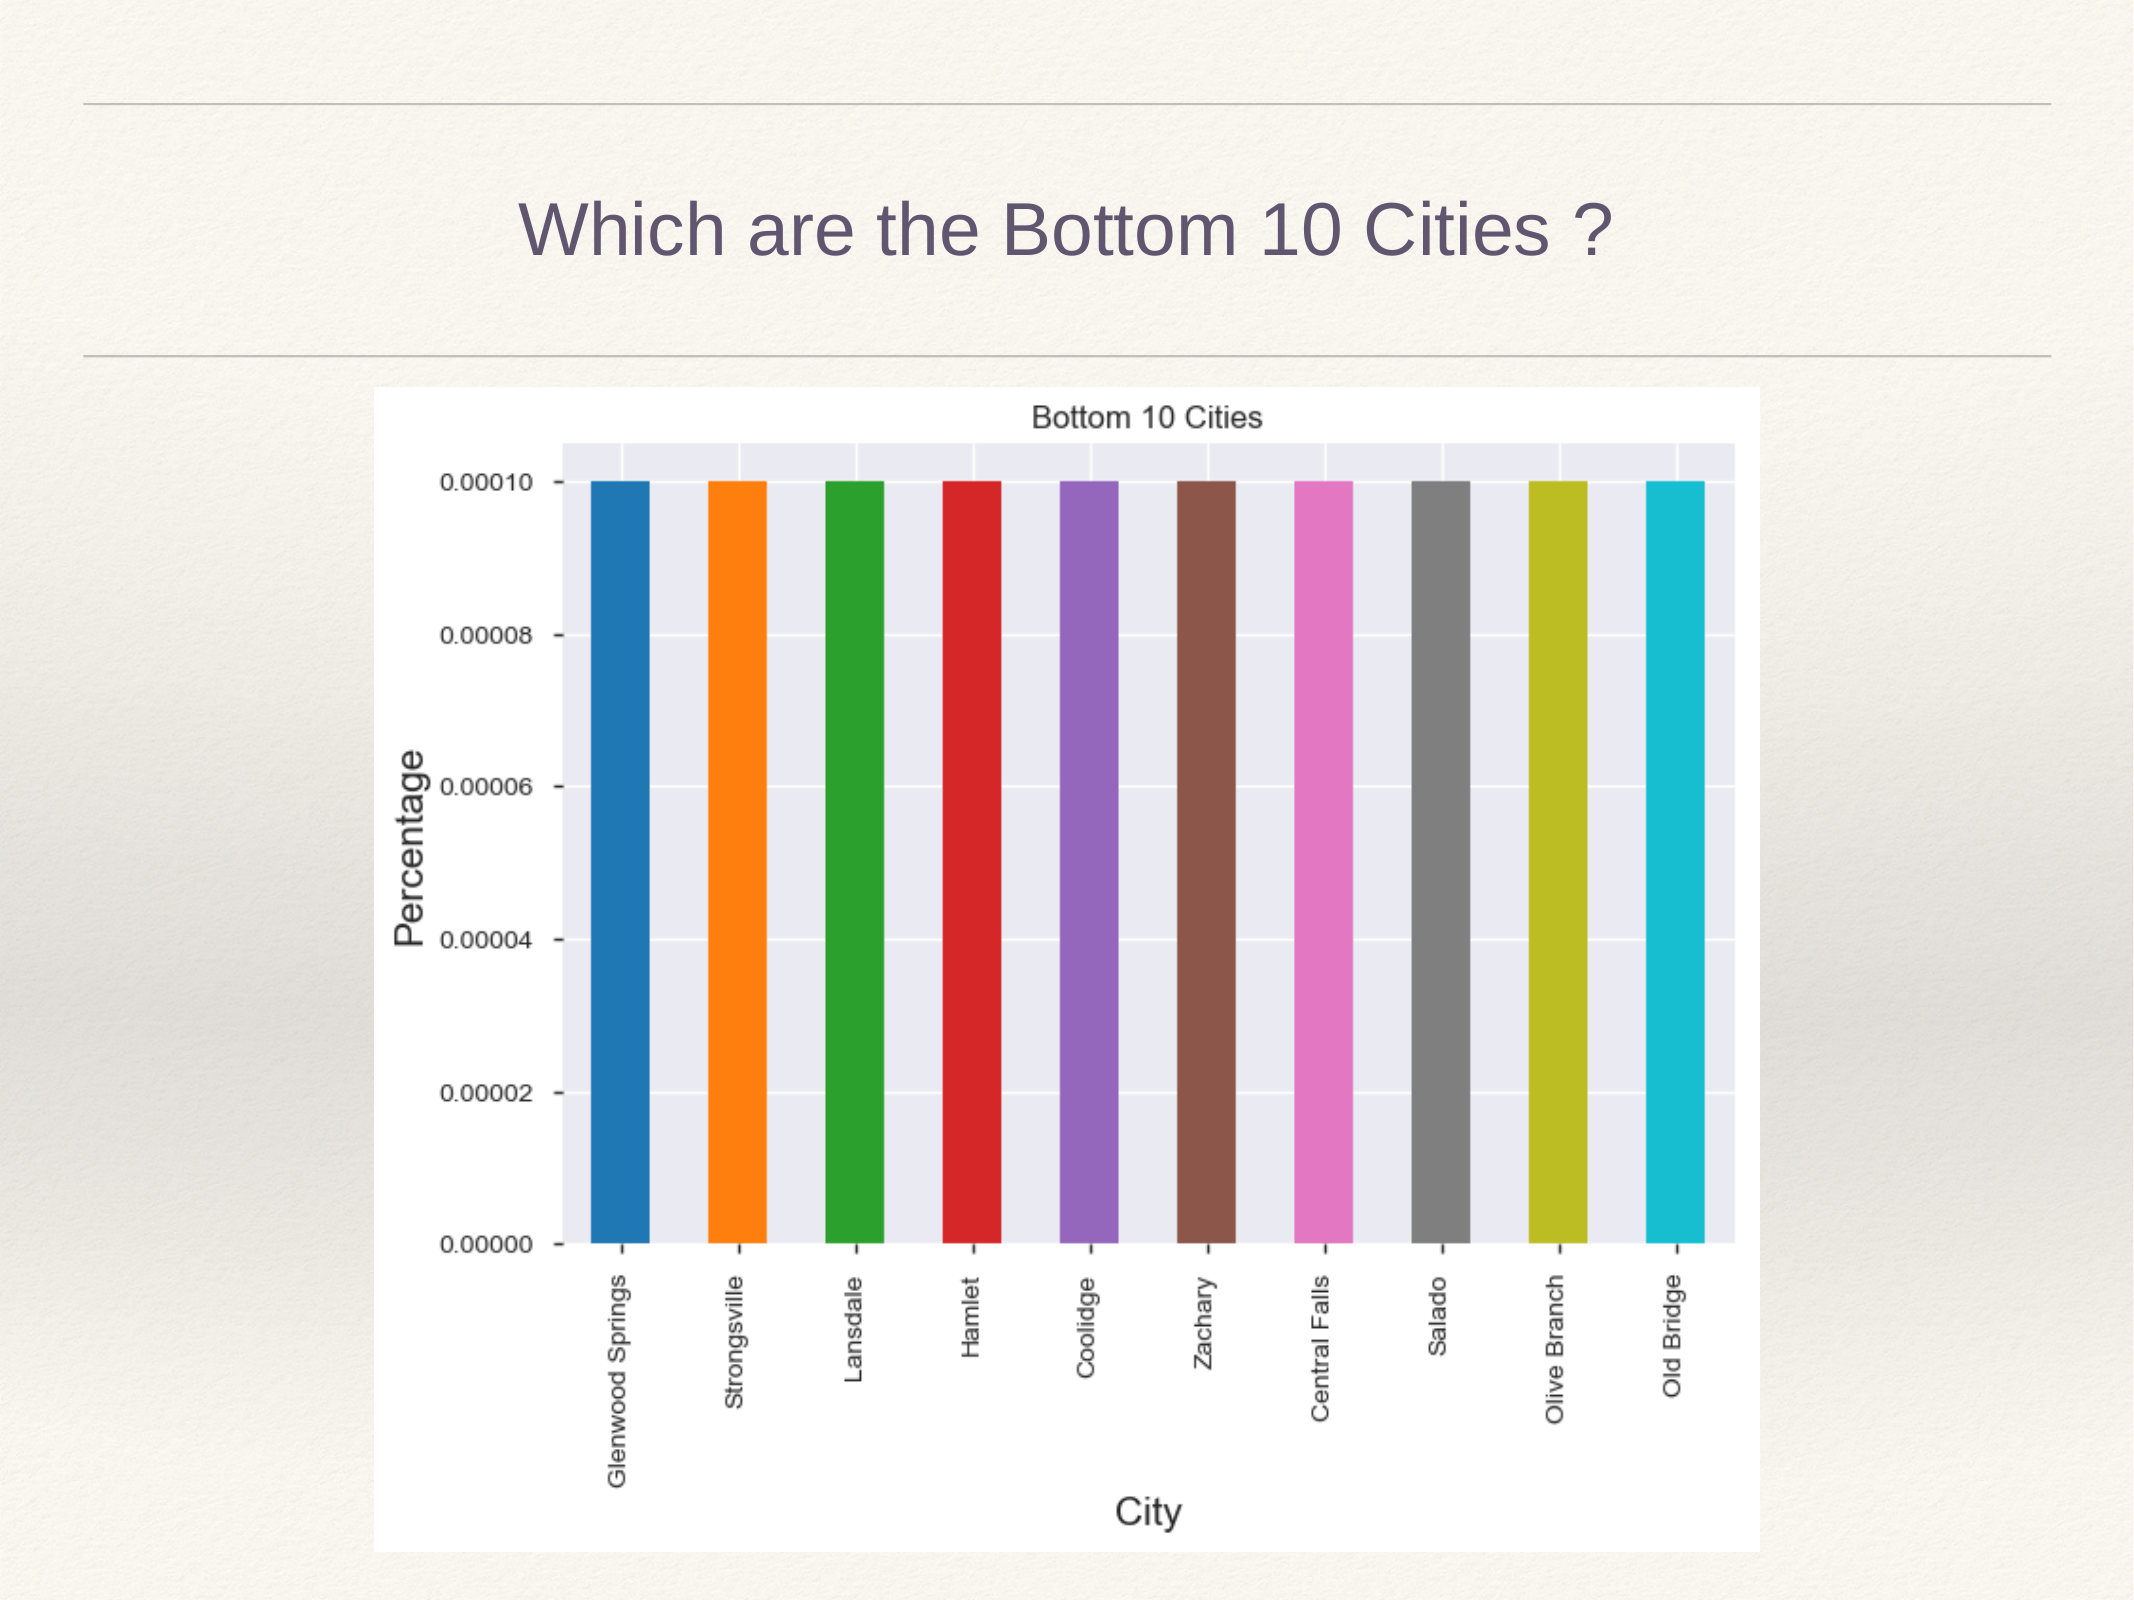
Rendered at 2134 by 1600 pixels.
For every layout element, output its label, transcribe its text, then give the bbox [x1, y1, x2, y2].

picture [0, 0, 2134, 1600]
title Which are the Bottom 10 Cities ? [82, 130, 2051, 332]
